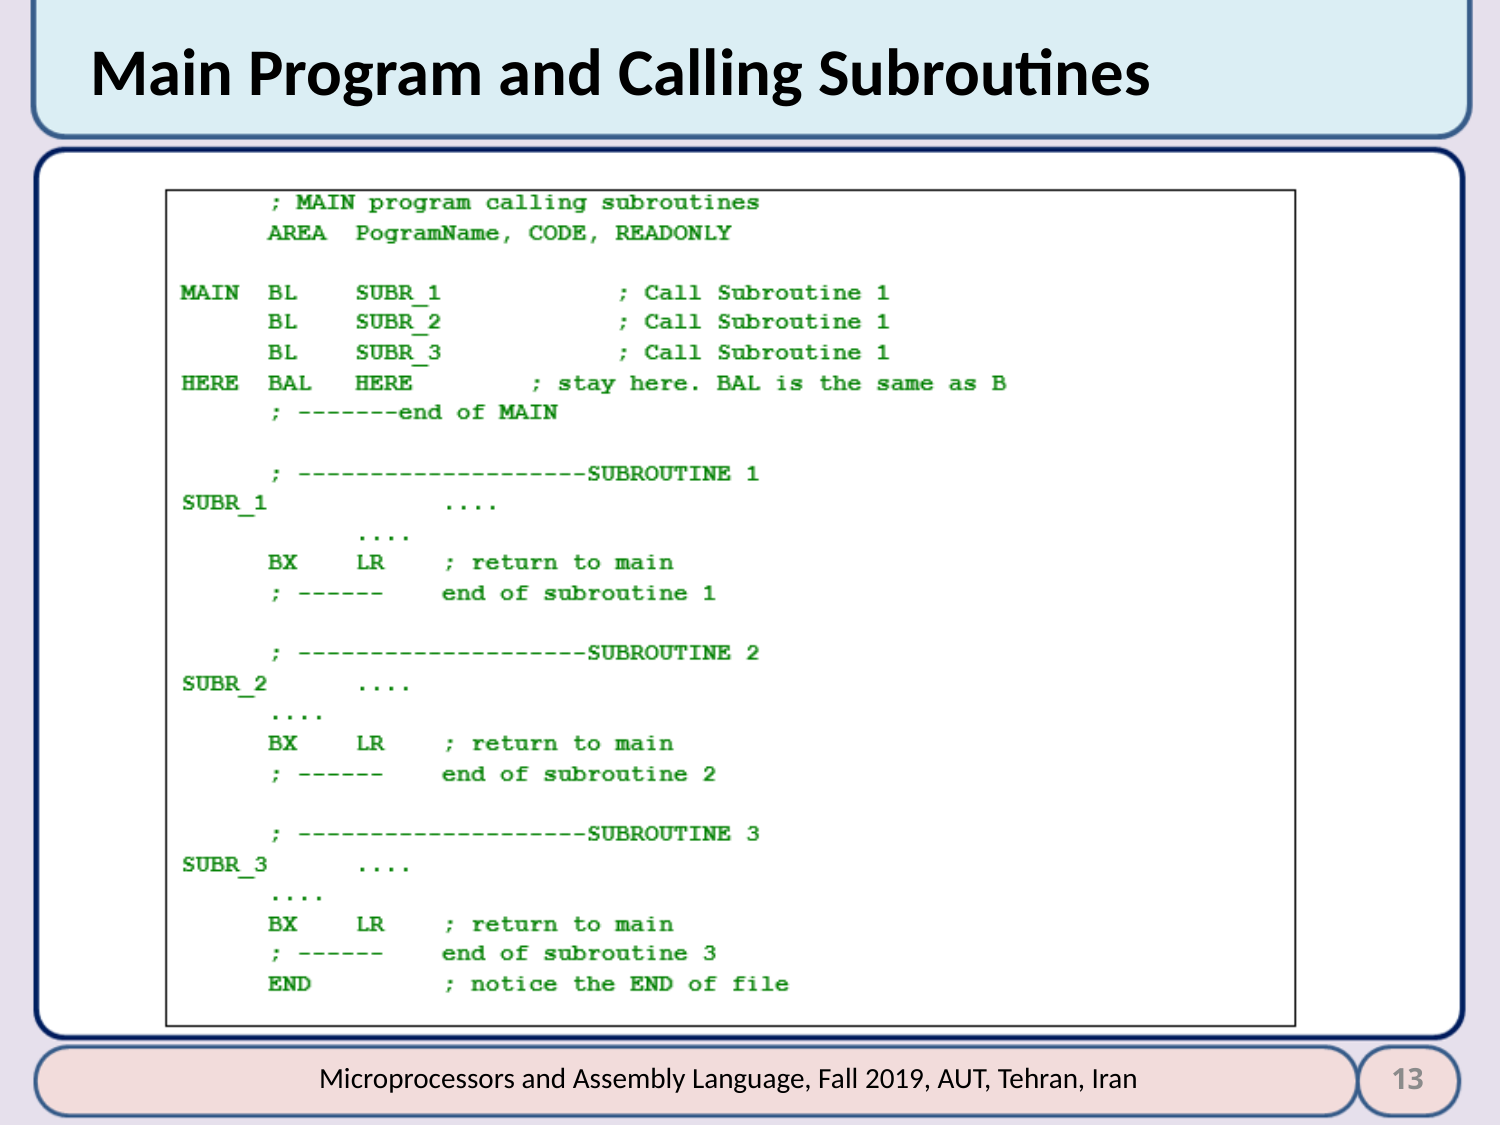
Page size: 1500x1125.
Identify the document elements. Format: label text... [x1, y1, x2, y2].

slide_number 13 [1363, 1049, 1453, 1110]
text_box Microprocessors and Assembly Language, Fall 2019, AUT, Tehran, Iran [162, 1051, 1288, 1102]
picture [0, 0, 1500, 1125]
title Main Program and Calling Subroutines [75, 0, 1425, 138]
